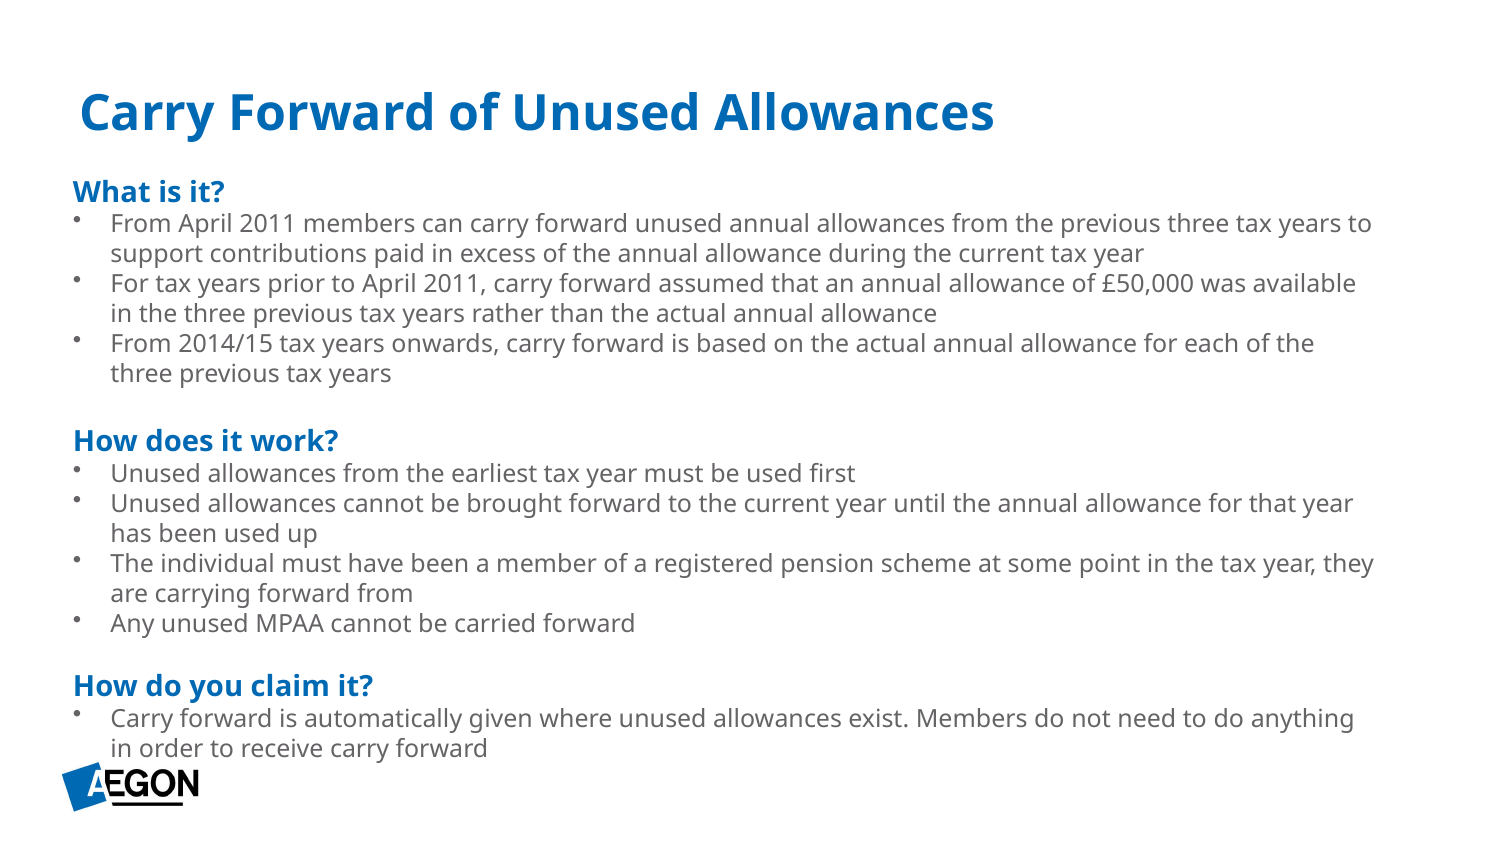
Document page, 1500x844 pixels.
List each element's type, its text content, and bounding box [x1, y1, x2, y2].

text_box What is it? From April 2011 members can carry forward unused annual allowances from the previous three tax years to support contributions paid in excess of the annual allowance during the current tax year For tax years prior to April 2011, carry forward assumed that an annual allowance of £50,000 was available in the three previous tax years rather than the actual annual allowance From 2014/15 tax years onwards, carry forward is based on the actual annual allowance for each of the three previous tax years How does it work? Unused allowances from the earliest tax year must be used first Unused allowances cannot be brought forward to the current year until the annual allowance for that year has been used up The individual must have been a member of a registered pension scheme at some point in the tax year, they are carrying forward from Any unused MPAA cannot be carried forward How do you claim it? Carry forward is automatically given where unused allowances exist. Members do not need to do anything in order to receive carry forward [58, 165, 1396, 830]
picture [57, 761, 202, 812]
text_box Carry Forward of Unused Allowances [64, 41, 1396, 191]
